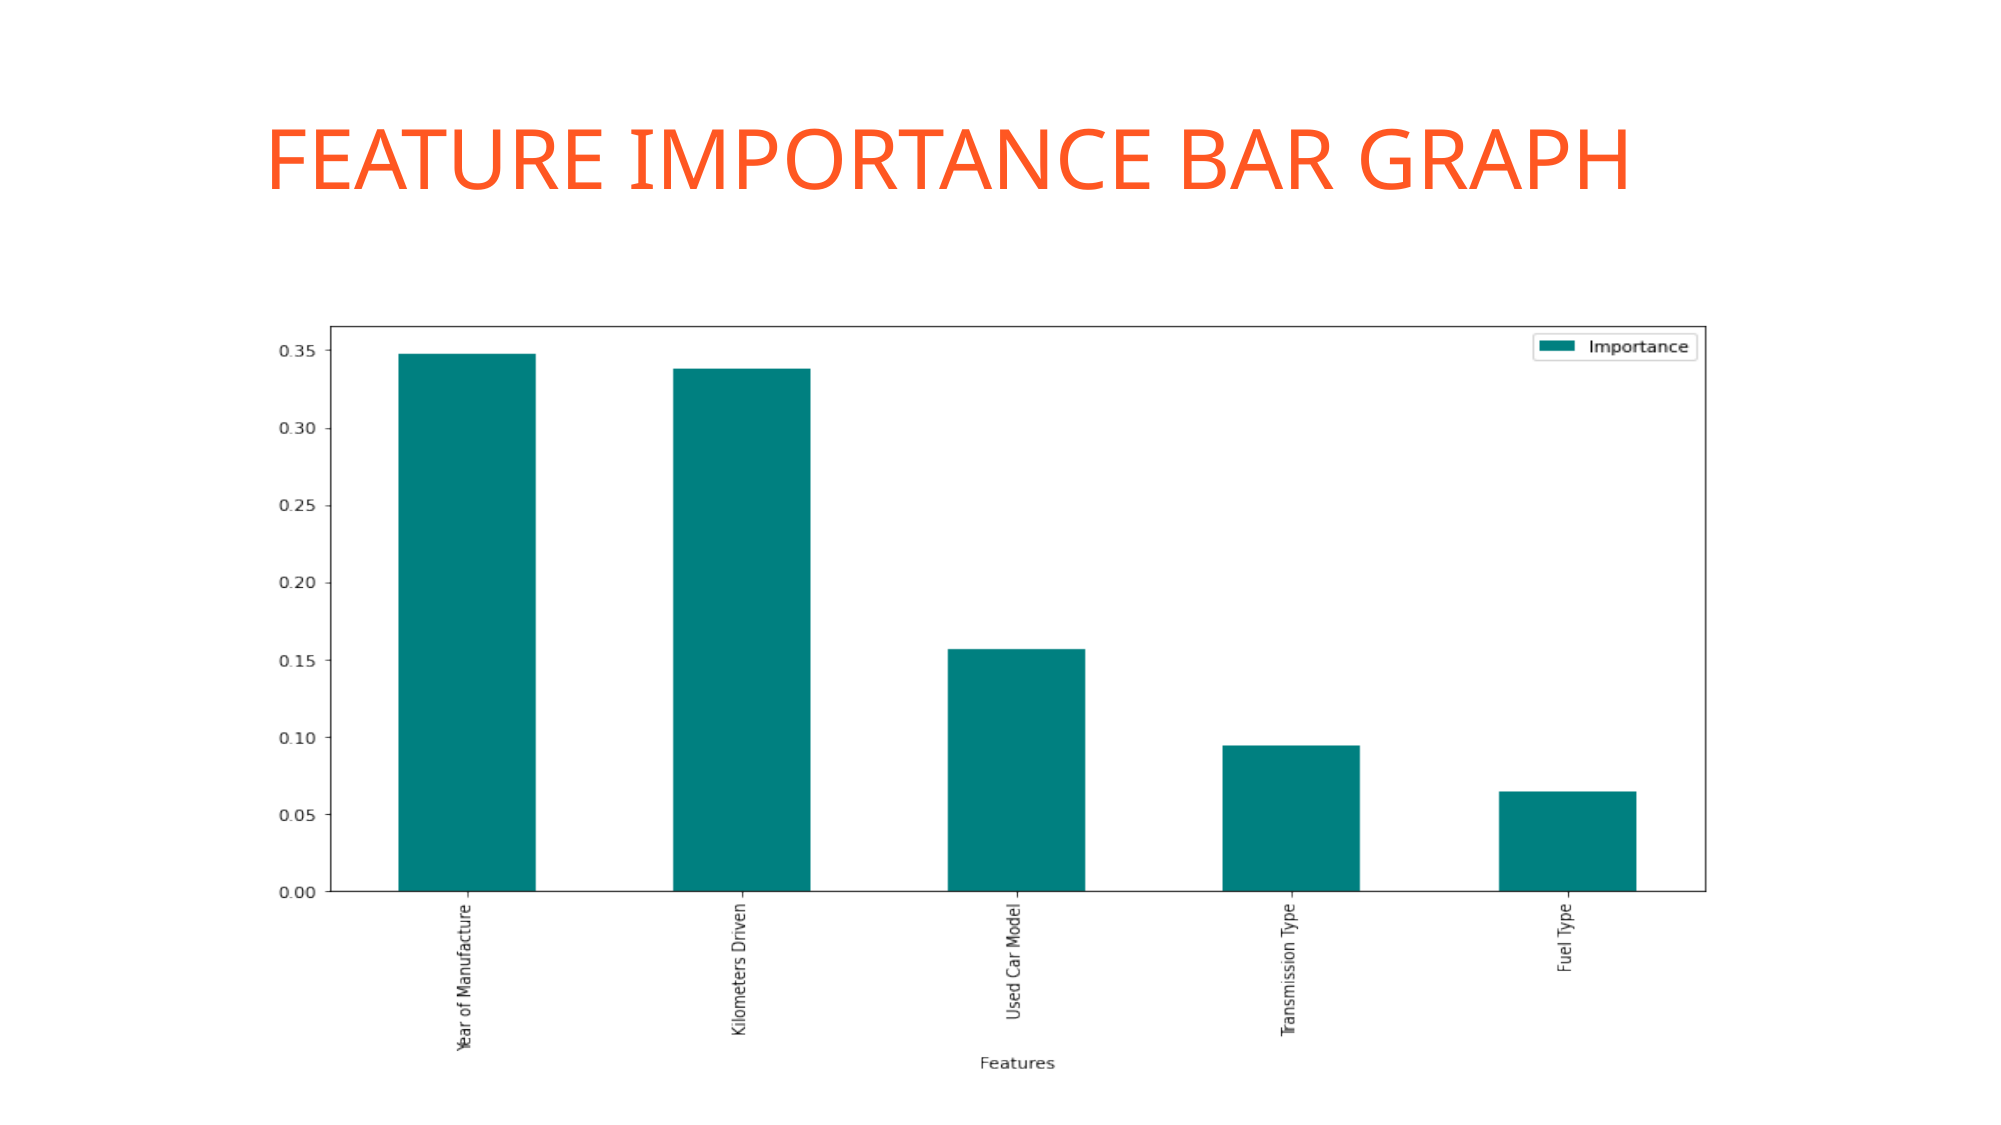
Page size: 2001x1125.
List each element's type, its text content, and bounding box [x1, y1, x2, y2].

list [265, 317, 1716, 1081]
title FEATURE IMPORTANCE BAR GRAPH [249, 12, 1749, 216]
